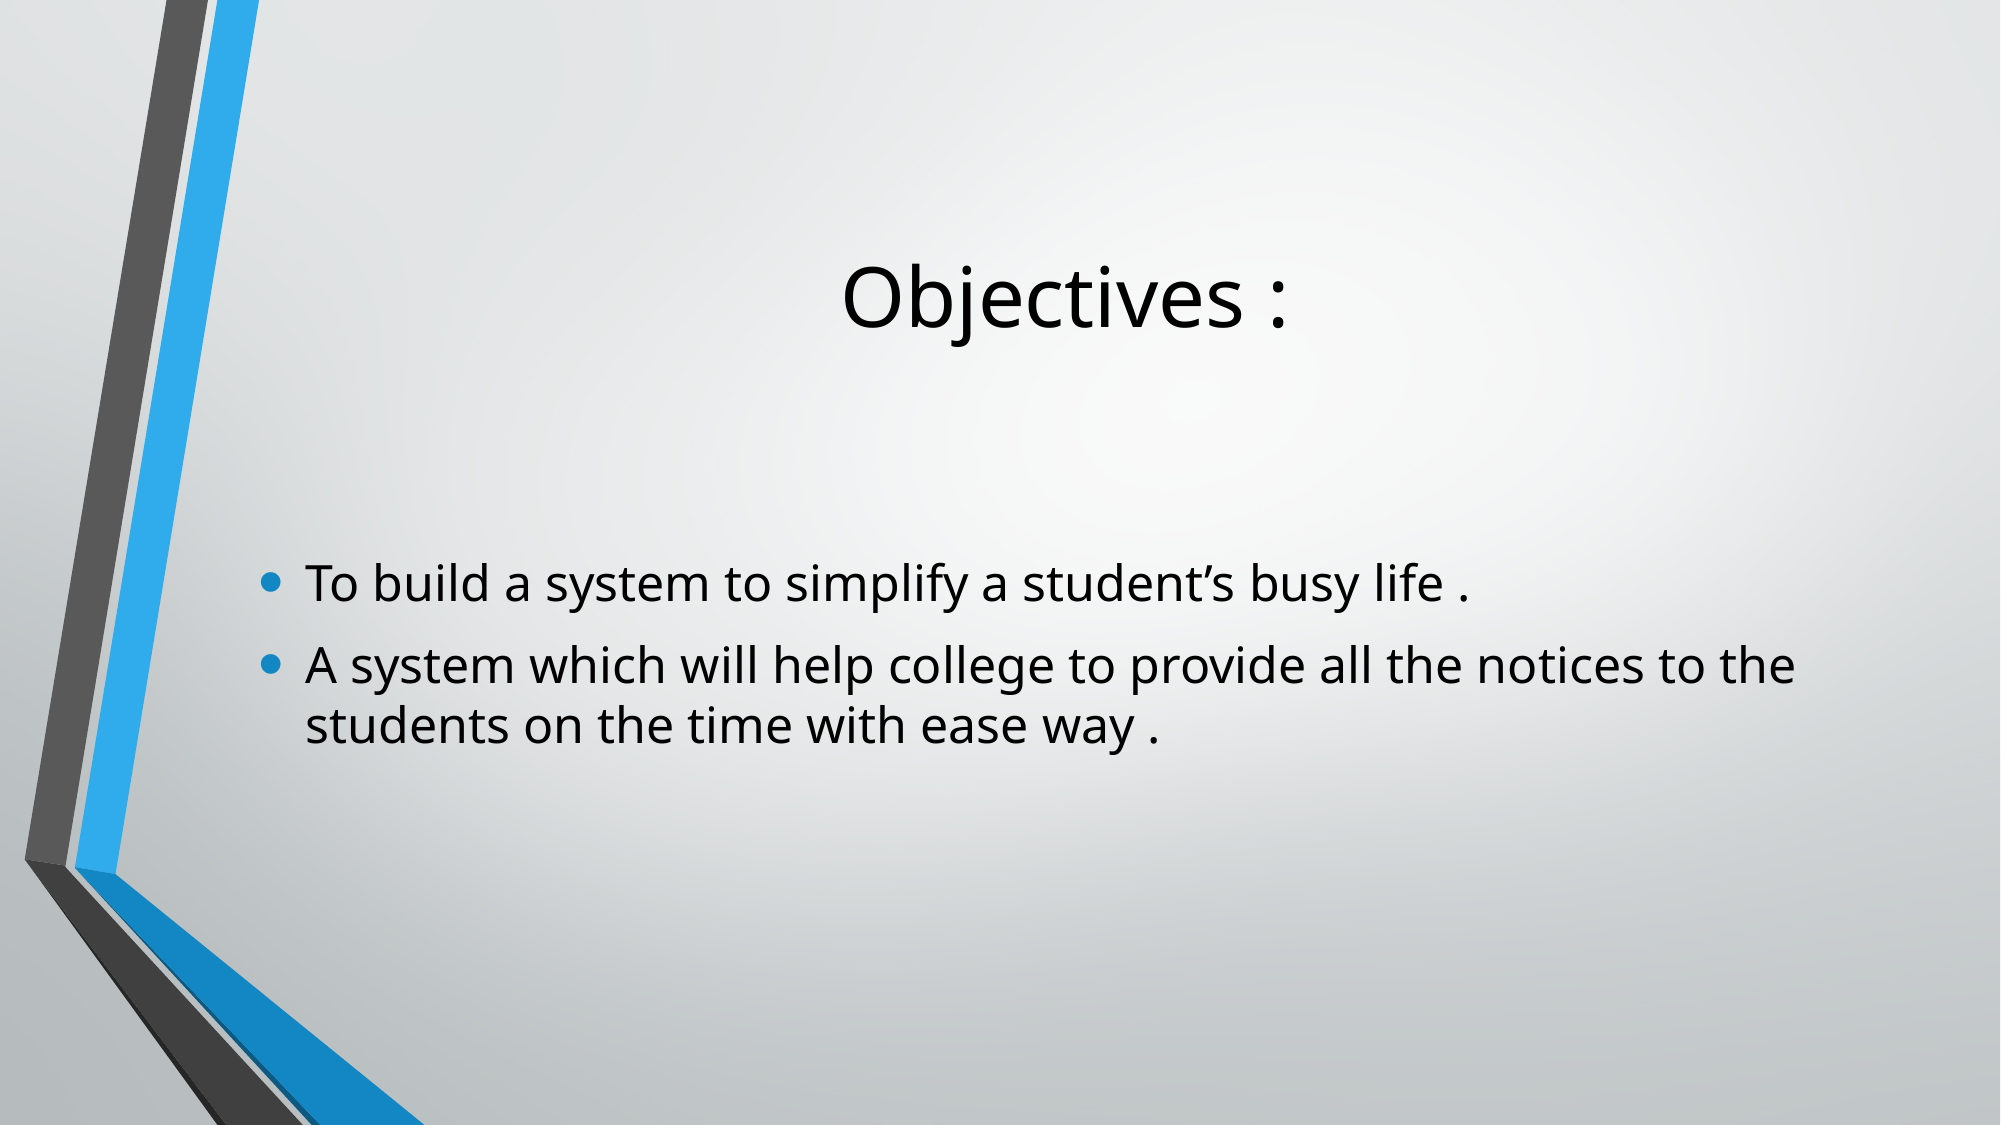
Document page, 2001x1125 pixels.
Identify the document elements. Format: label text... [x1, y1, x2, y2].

list To build a system to simplify a student’s busy life . A system which will help college to provide all the notices to the students on the time with ease way . [243, 437, 1887, 950]
title Objectives : [243, 149, 1887, 437]
